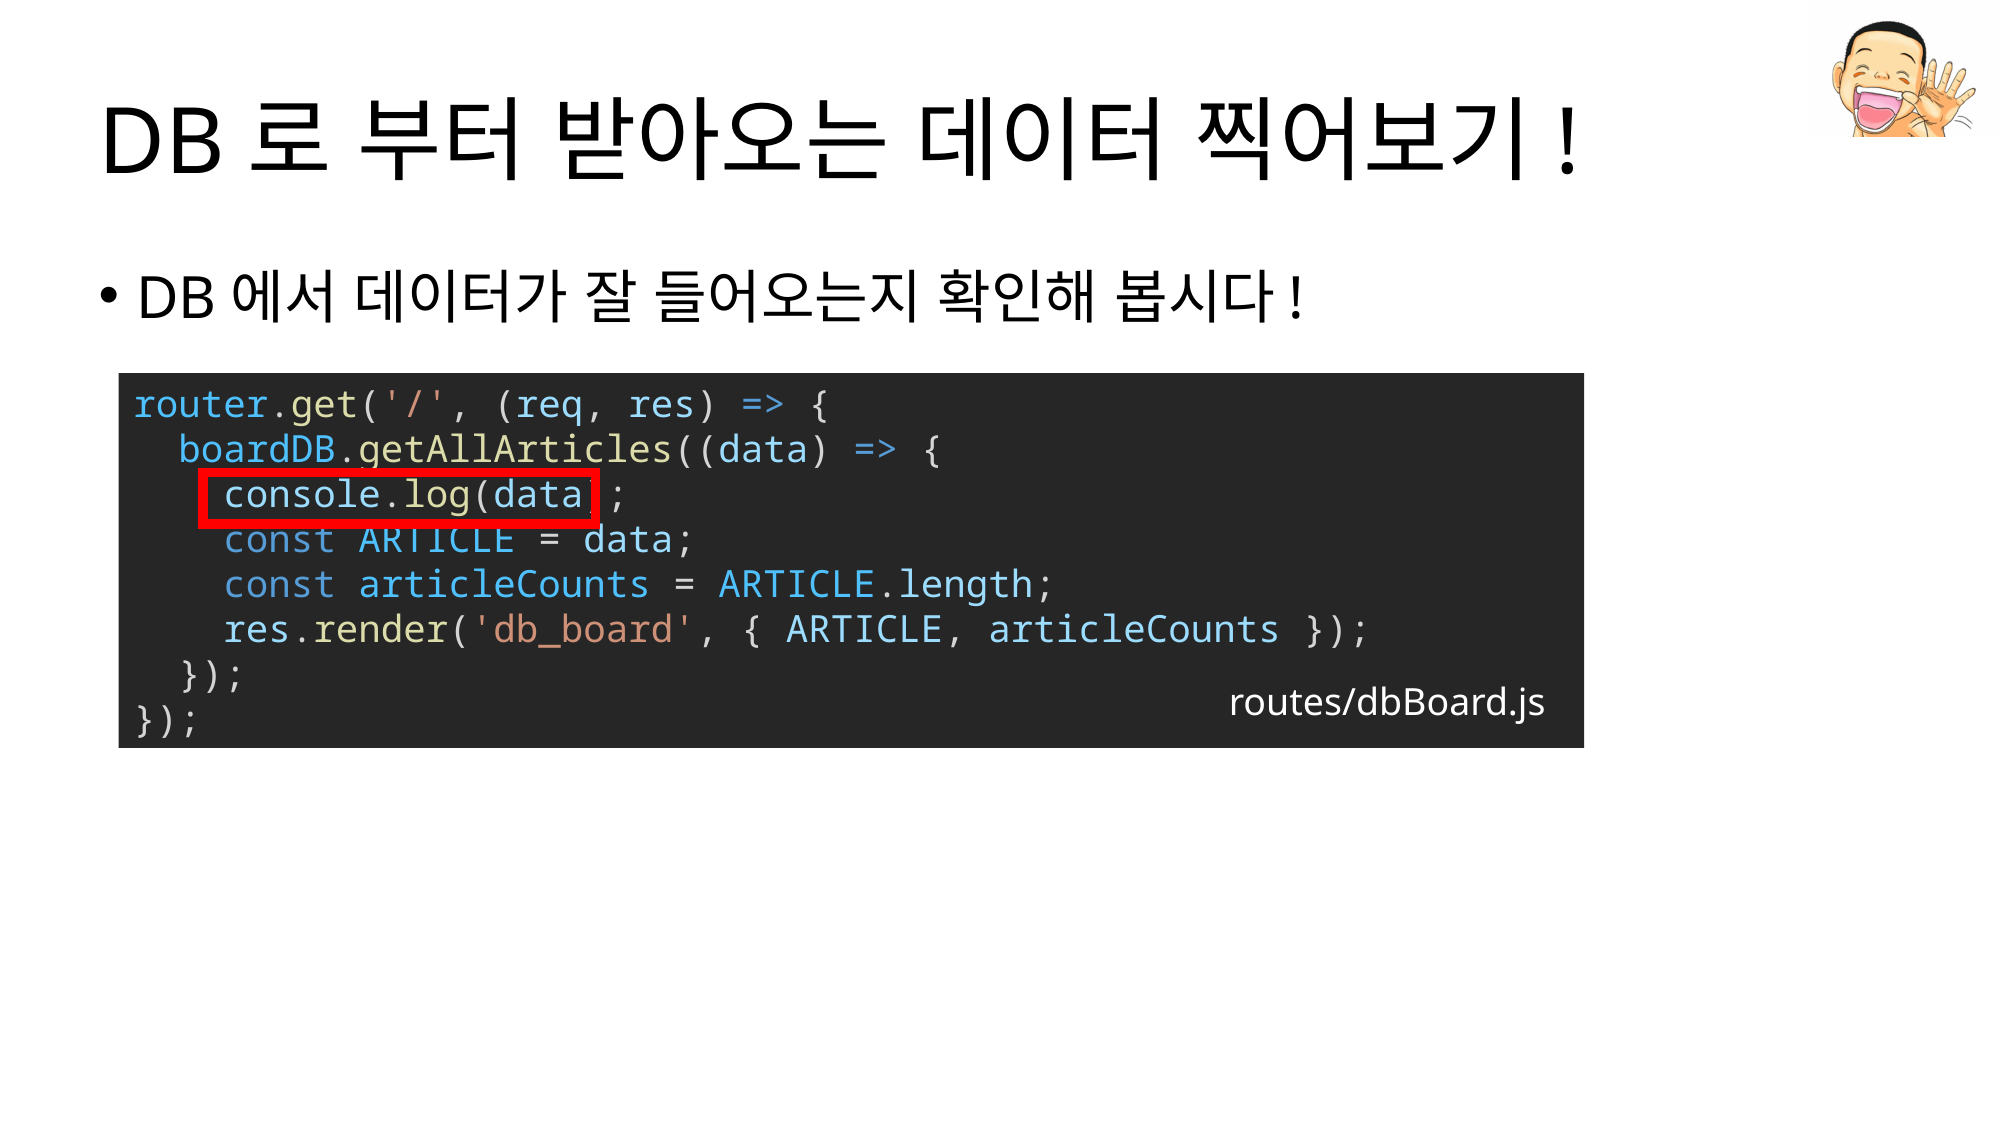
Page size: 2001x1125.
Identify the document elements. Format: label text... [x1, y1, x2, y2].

text_box routes/dbBoard.js [1214, 670, 1562, 731]
text_box router.get('/', (req, res) => { boardDB.getAllArticles((data) => { console.log(data); const ARTICLE = data; const articleCounts = ARTICLE.length; res.render('db_board', { ARTICLE, articleCounts }); }); }); [118, 373, 1585, 748]
text_box [202, 471, 596, 525]
list DB에서 데이터가 잘 들어오는지 확인해 봅시다! [83, 217, 1855, 1125]
title DB로 부터 받아오는 데이터 찍어보기! [83, 0, 1931, 218]
picture [1931, 0, 2000, 137]
